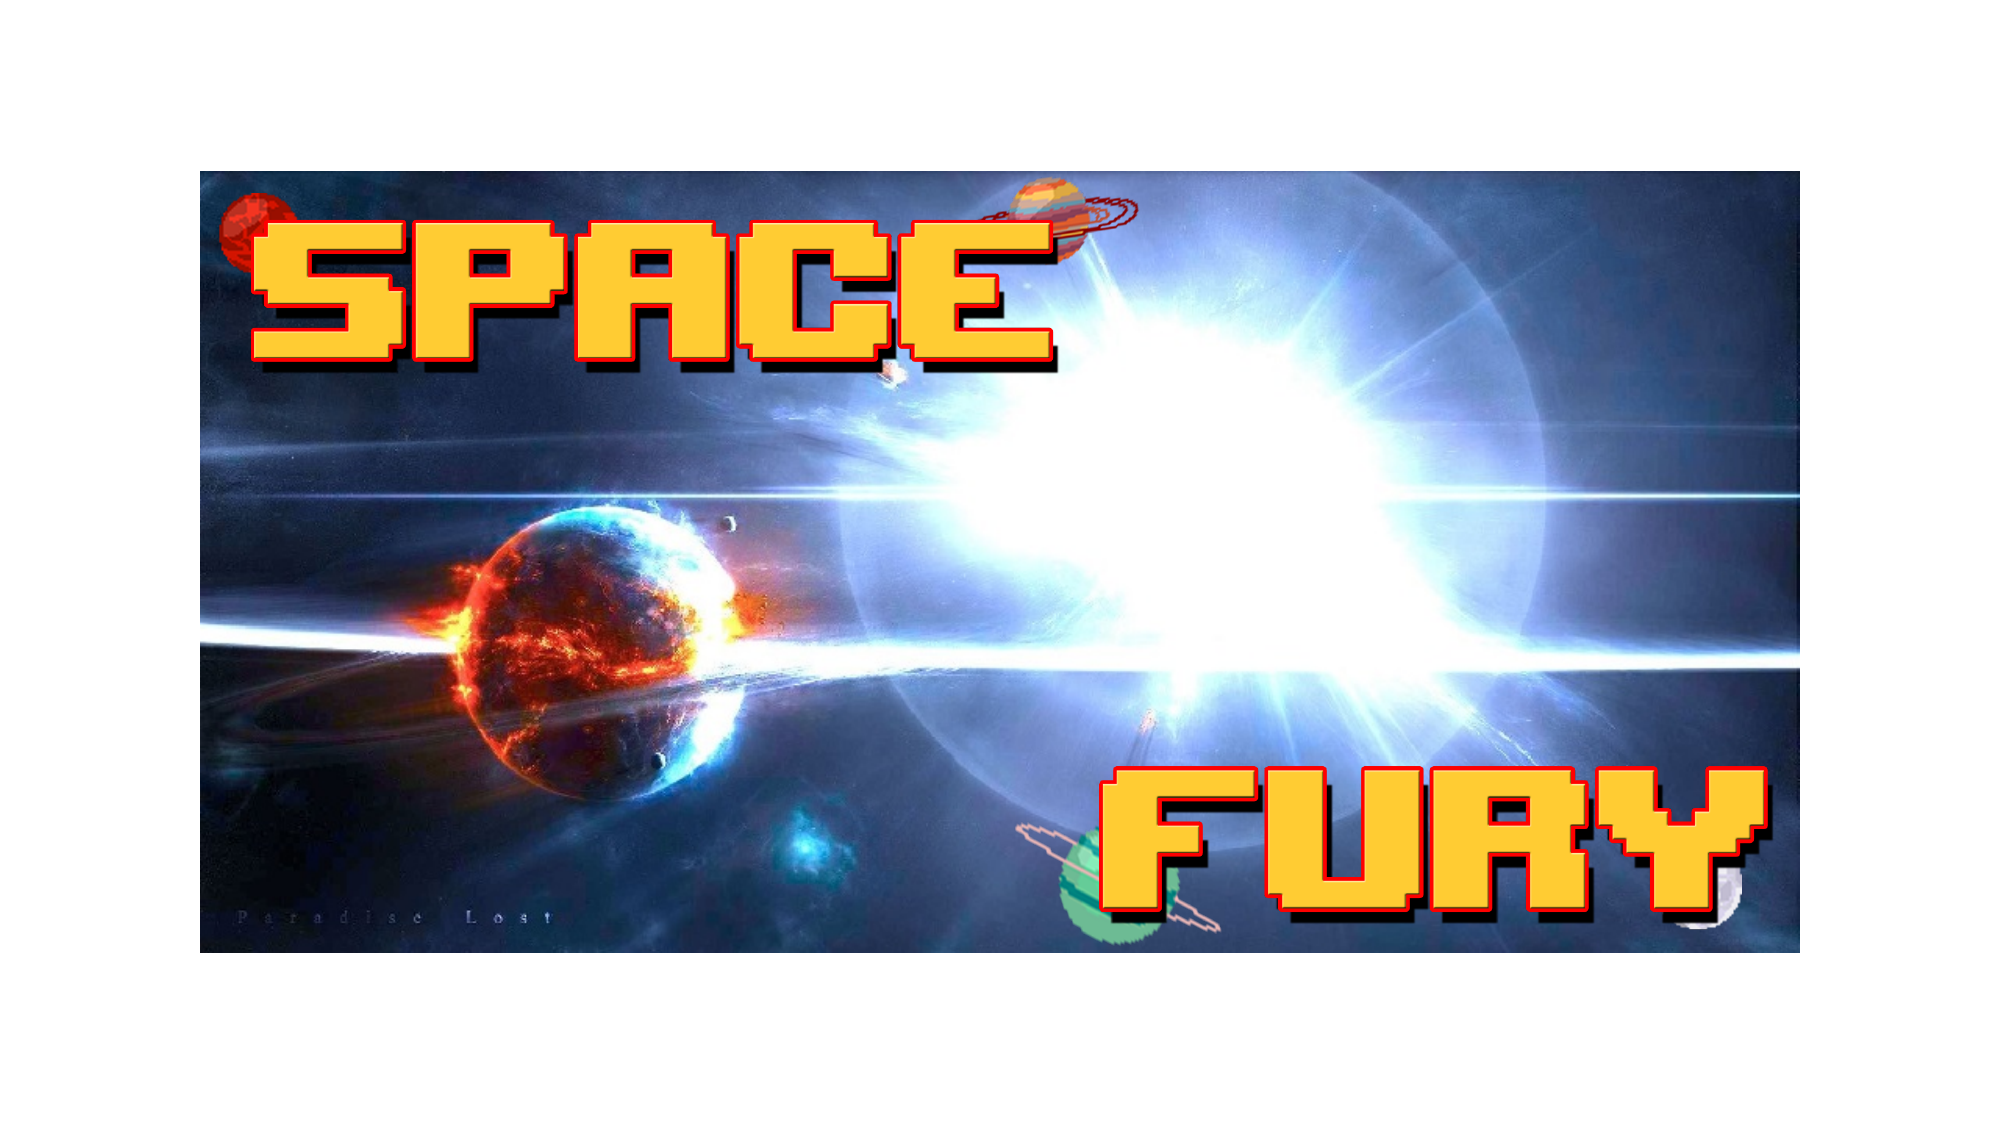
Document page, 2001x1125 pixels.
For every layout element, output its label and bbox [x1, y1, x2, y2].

text_box [199, 171, 1800, 954]
